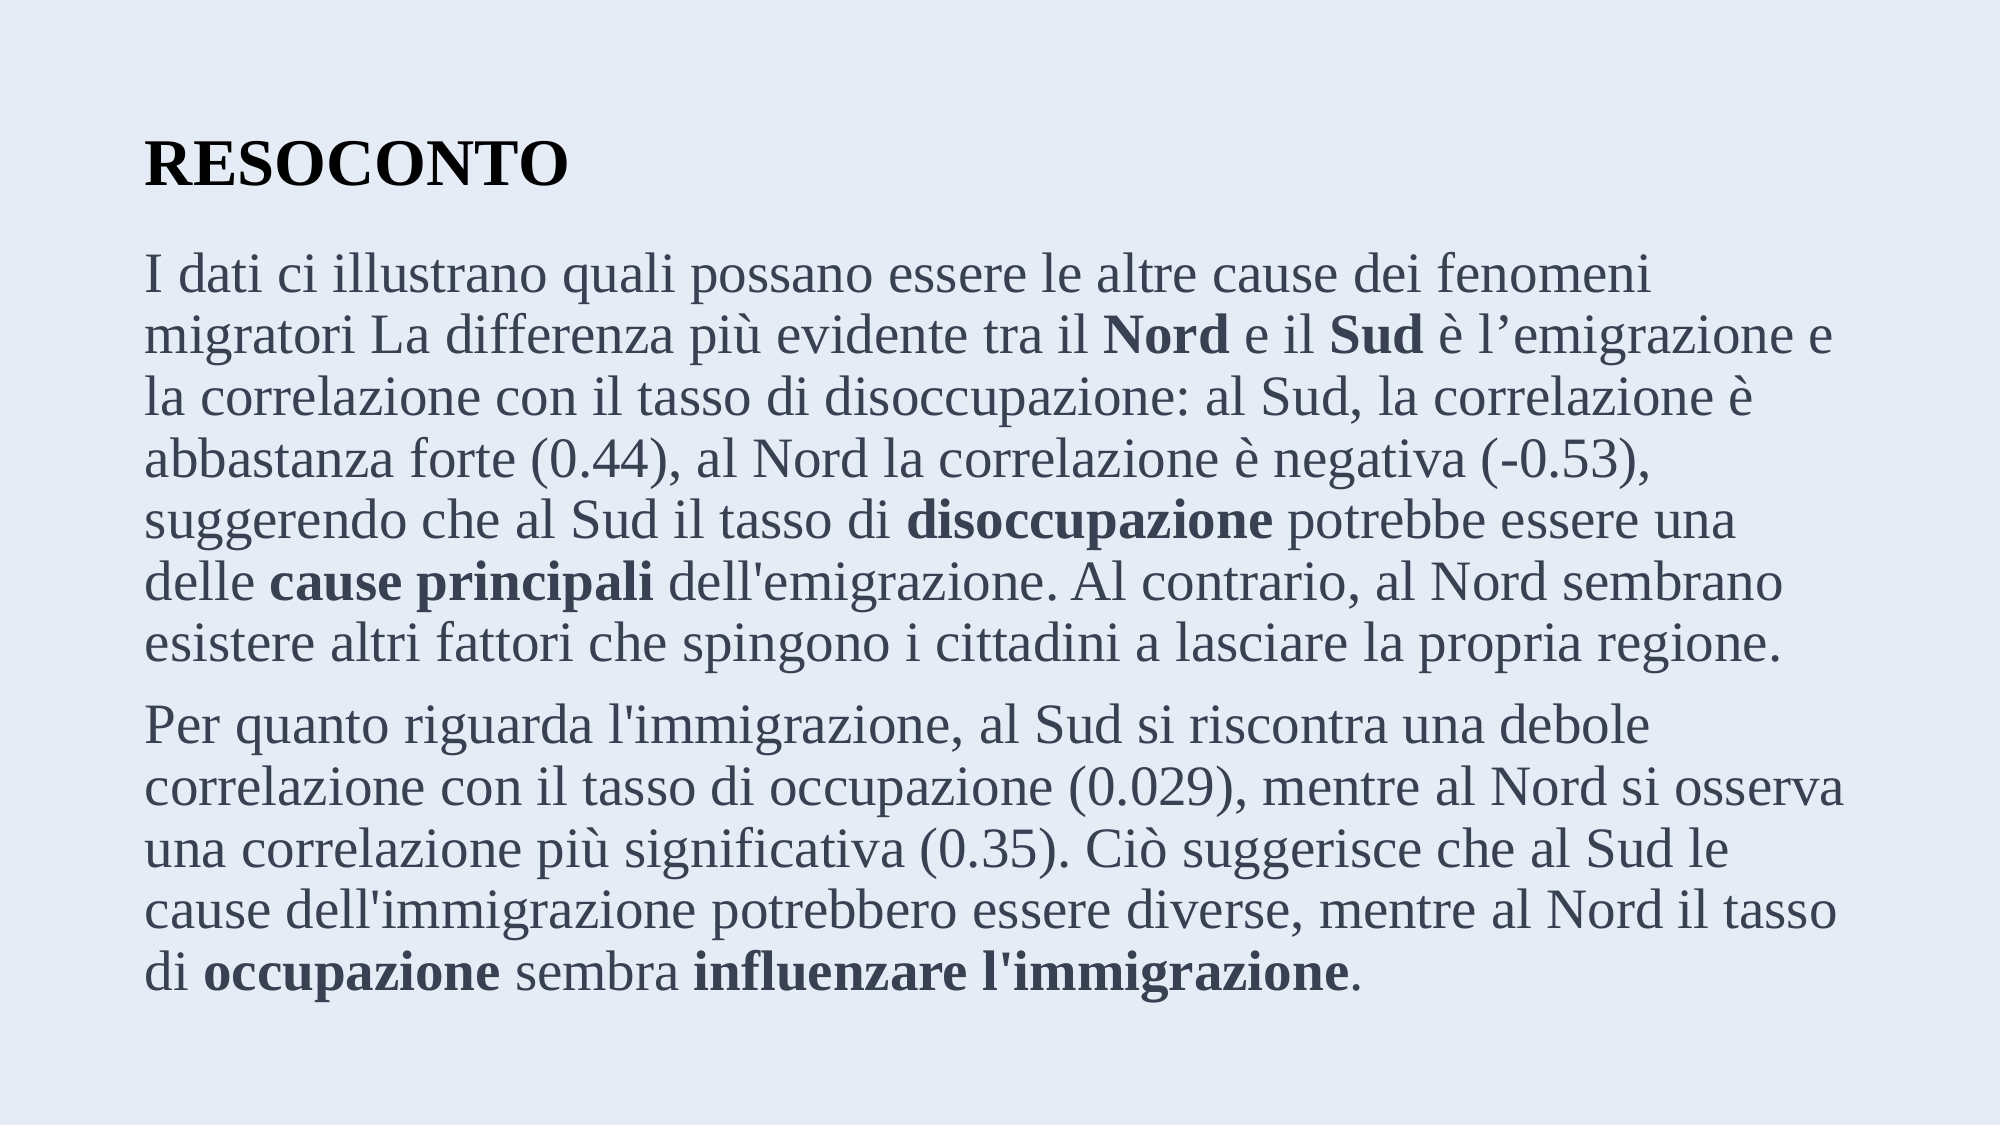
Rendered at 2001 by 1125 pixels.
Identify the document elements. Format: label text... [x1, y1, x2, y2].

text_box RESOCONTO [137, 111, 800, 207]
list I dati ci illustrano quali possano essere le altre cause dei fenomeni migratori La differenza più evidente tra il Nord e il Sud è l’emigrazione e la correlazione con il tasso di disoccupazione: al Sud, la correlazione è abbastanza forte (0.44), al Nord la correlazione è negativa (-0.53), suggerendo che al Sud il tasso di disoccupazione potrebbe essere una delle cause principali dell'emigrazione. Al contrario, al Nord sembrano esistere altri fattori che spingono i cittadini a lasciare la propria regione. Per quanto riguarda l'immigrazione, al Sud si riscontra una debole correlazione con il tasso di occupazione (0.029), mentre al Nord si osserva una correlazione più significativa (0.35). Ciò suggerisce che al Sud le cause dell'immigrazione potrebbero essere diverse, mentre al Nord il tasso di occupazione sembra influenzare l'immigrazione. [136, 235, 1863, 1014]
